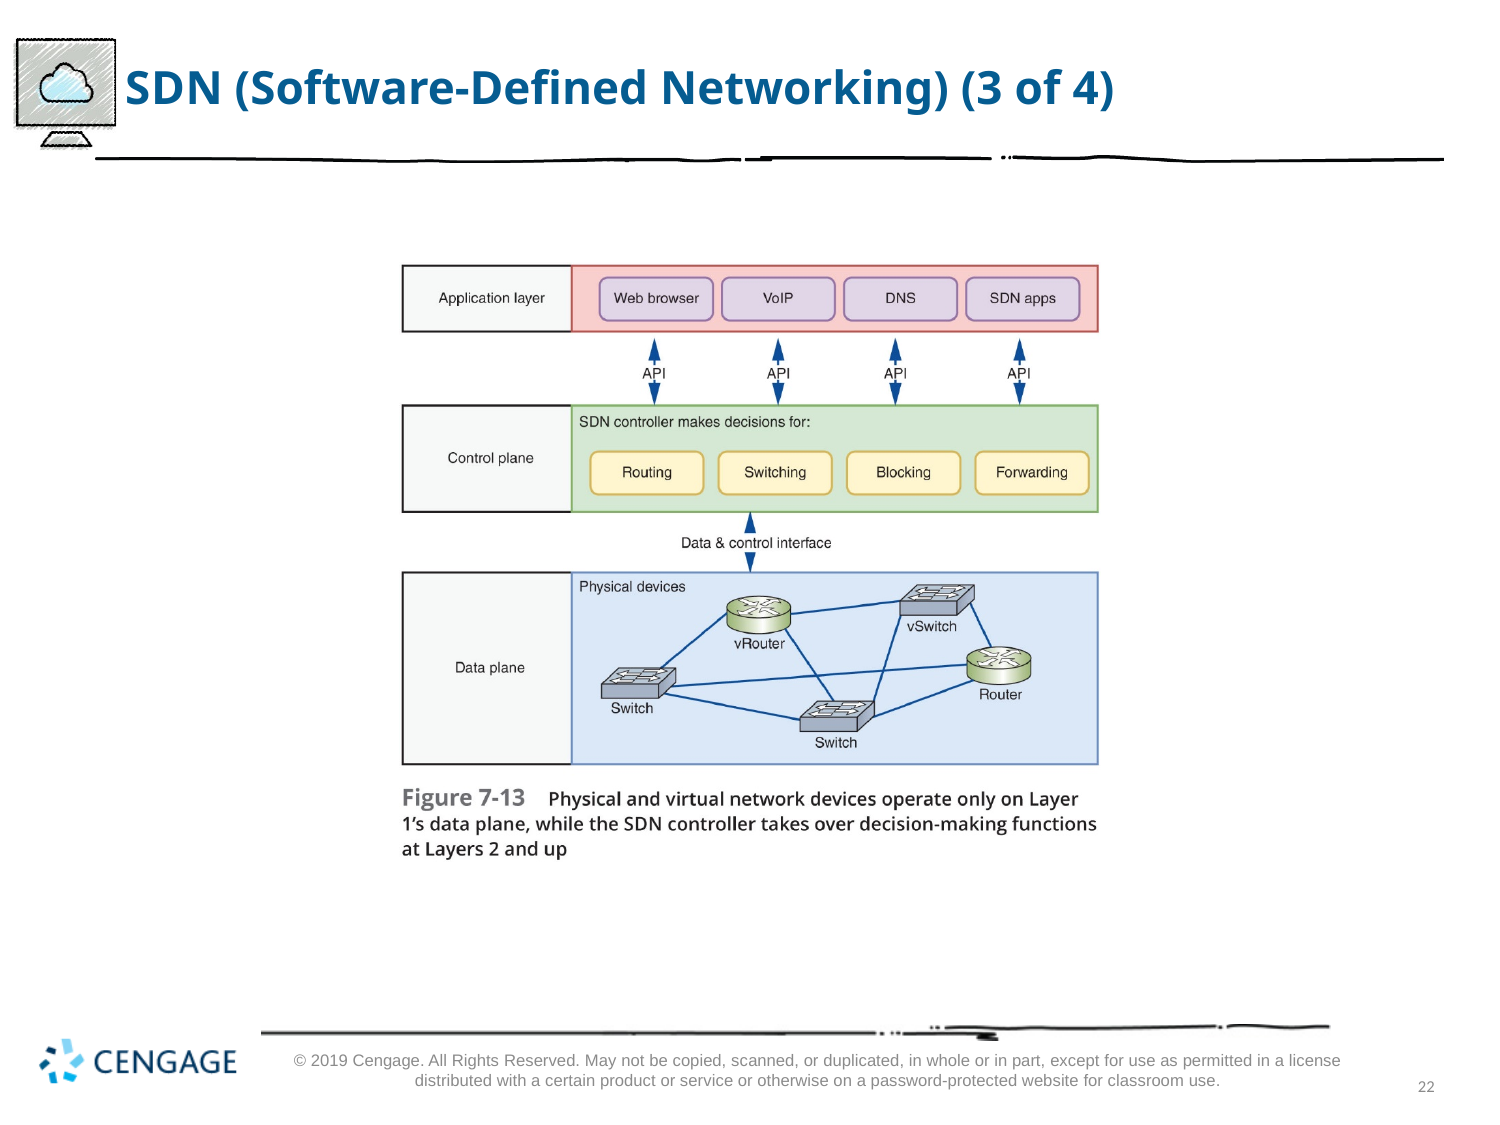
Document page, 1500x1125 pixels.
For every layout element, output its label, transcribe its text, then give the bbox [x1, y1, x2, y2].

picture [95, 155, 1444, 163]
picture [13, 36, 117, 151]
picture [19, 1025, 249, 1096]
footer © 2019 Cengage. All Rights Reserved. May not be copied, scanned, or duplicated, in whole or in part, except for use as permitted in a license distributed with a certain product or service or otherwise on a password-protected website for classroom use. [262, 1050, 1375, 1091]
picture [399, 262, 1101, 863]
picture [261, 1024, 1331, 1041]
title S D N (Software-Defined Networking) (3 of 4) [125, 66, 1442, 116]
